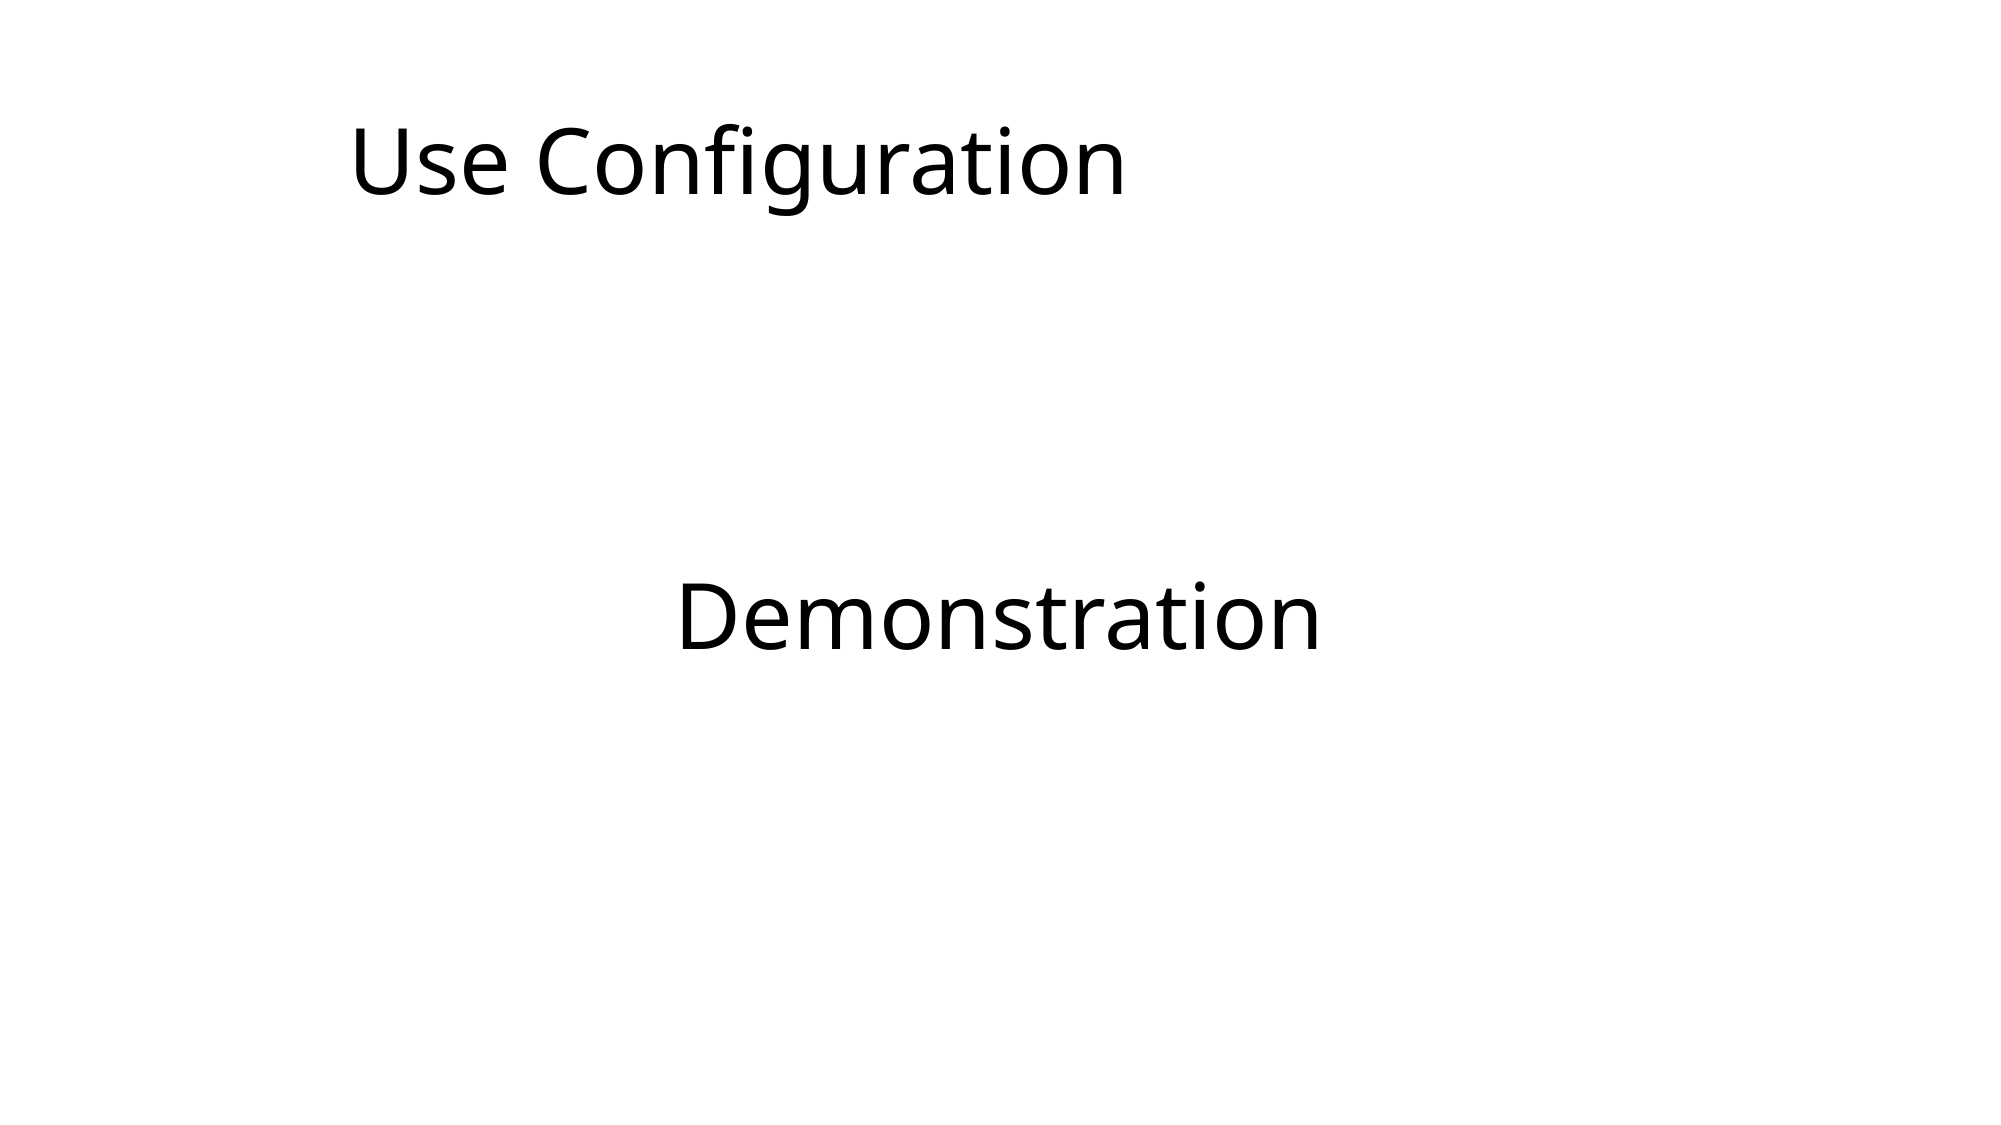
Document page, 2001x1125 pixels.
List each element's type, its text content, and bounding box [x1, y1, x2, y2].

title Use Configuration [333, 56, 1840, 274]
text_box Demonstration [246, 511, 1754, 729]
